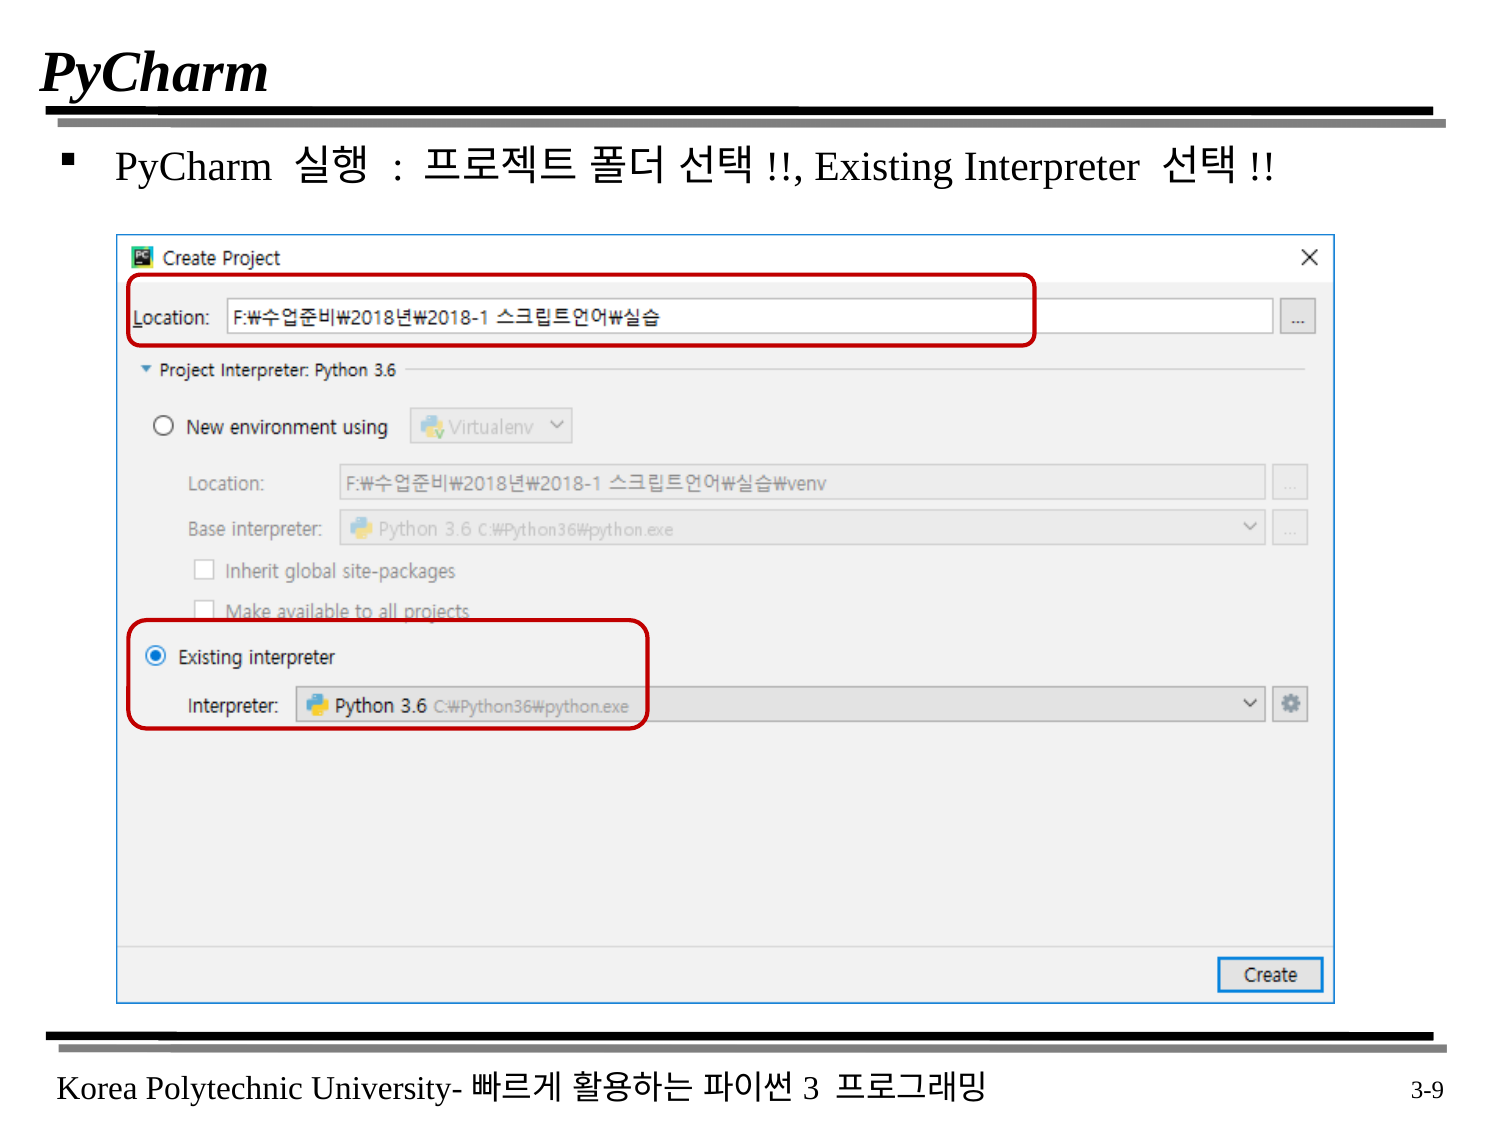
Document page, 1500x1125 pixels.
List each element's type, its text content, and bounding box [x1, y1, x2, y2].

text_box PyCharm 실행 : 프로젝트 폴더 선택!!, Existing Interpreter 선택!! [43, 131, 1450, 283]
slide_number 3-9 [1333, 1066, 1460, 1115]
picture [116, 234, 1335, 1004]
title PyCharm [25, 25, 1301, 101]
